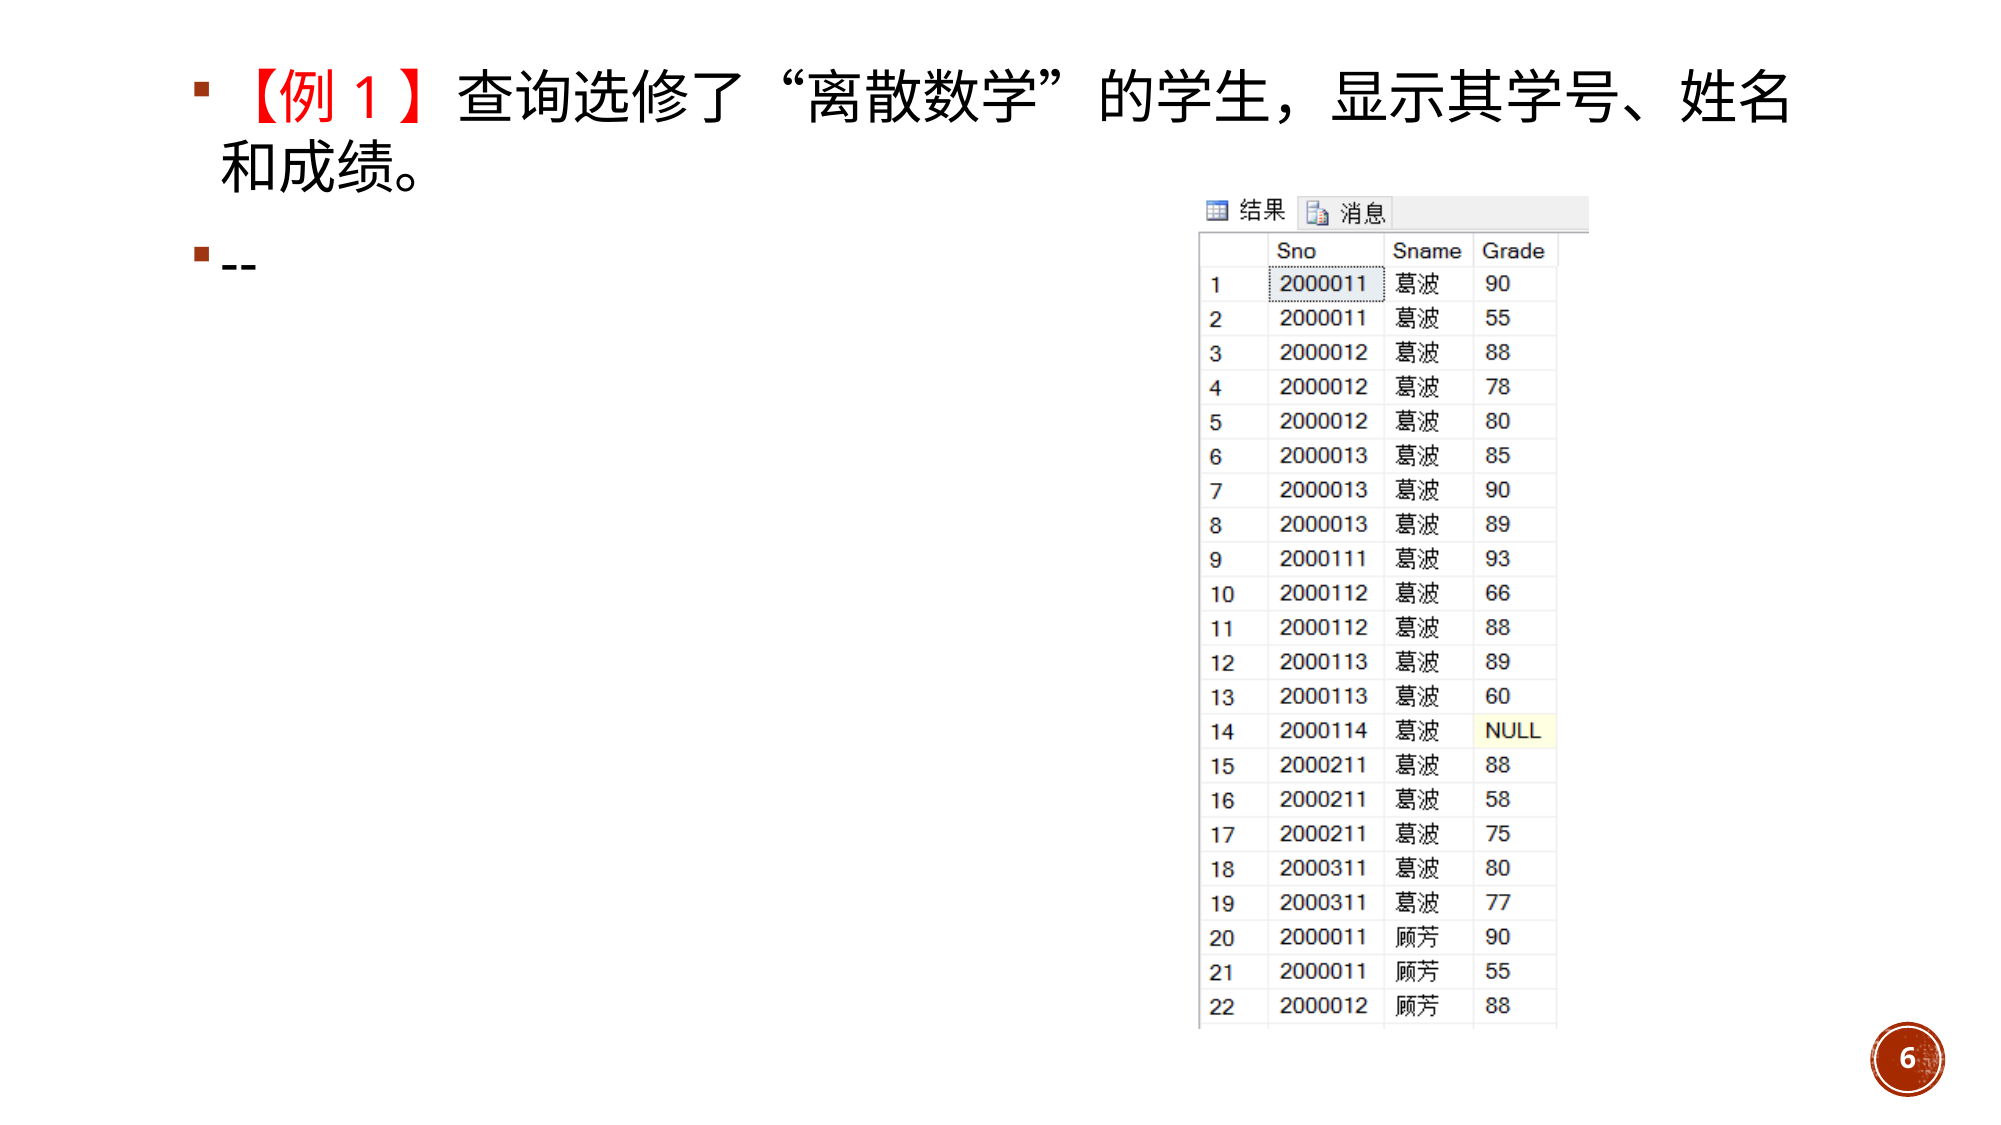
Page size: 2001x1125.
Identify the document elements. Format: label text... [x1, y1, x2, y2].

list 【例1】查询选修了“离散数学”的学生，显示其学号、姓名和成绩。 -- [175, 53, 1826, 1013]
slide_number 6 [1855, 1028, 1961, 1089]
picture [1194, 196, 1589, 1029]
